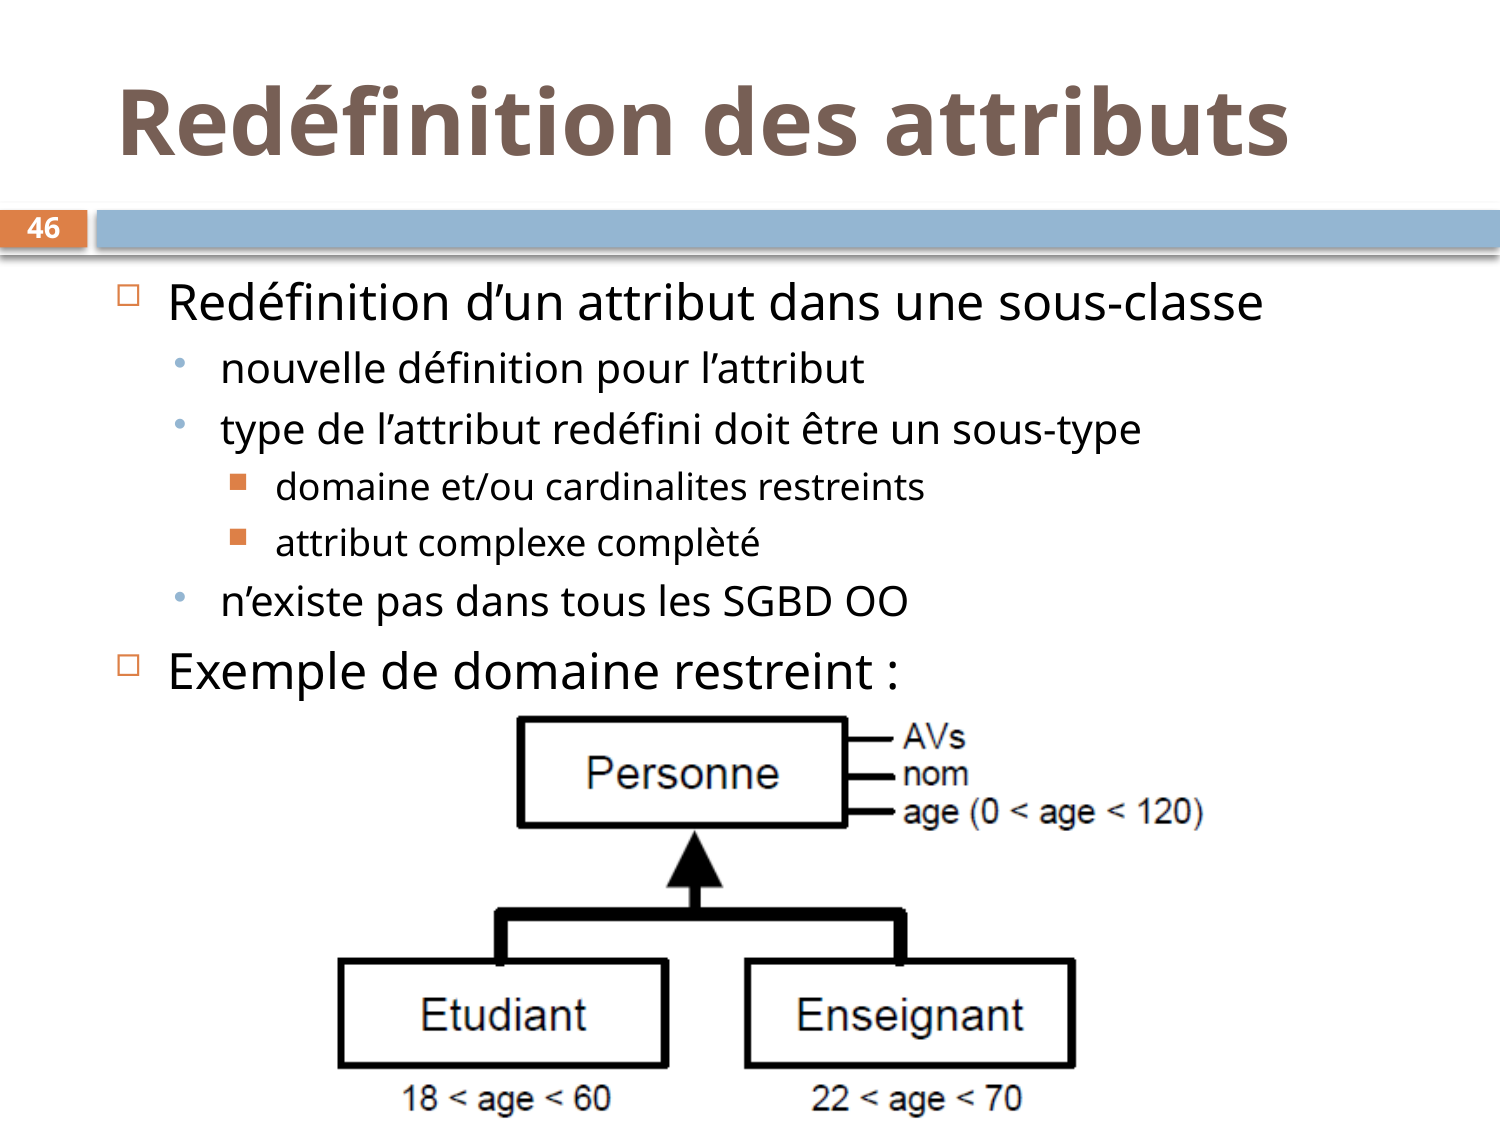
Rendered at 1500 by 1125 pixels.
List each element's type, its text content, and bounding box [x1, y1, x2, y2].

list Redéfinition d’un attribut dans une sous-classe nouvelle définition pour l’attribut type de l’attribut redéfini doit être un sous-type domaine et/ou cardinalites restreints attribut complexe complèté n’existe pas dans tous les SGBD OO Exemple de domaine restreint : [100, 262, 1438, 858]
title Redéfinition des attributs [100, 37, 1438, 200]
slide_number 46 [0, 208, 88, 249]
picture [324, 704, 1205, 1125]
